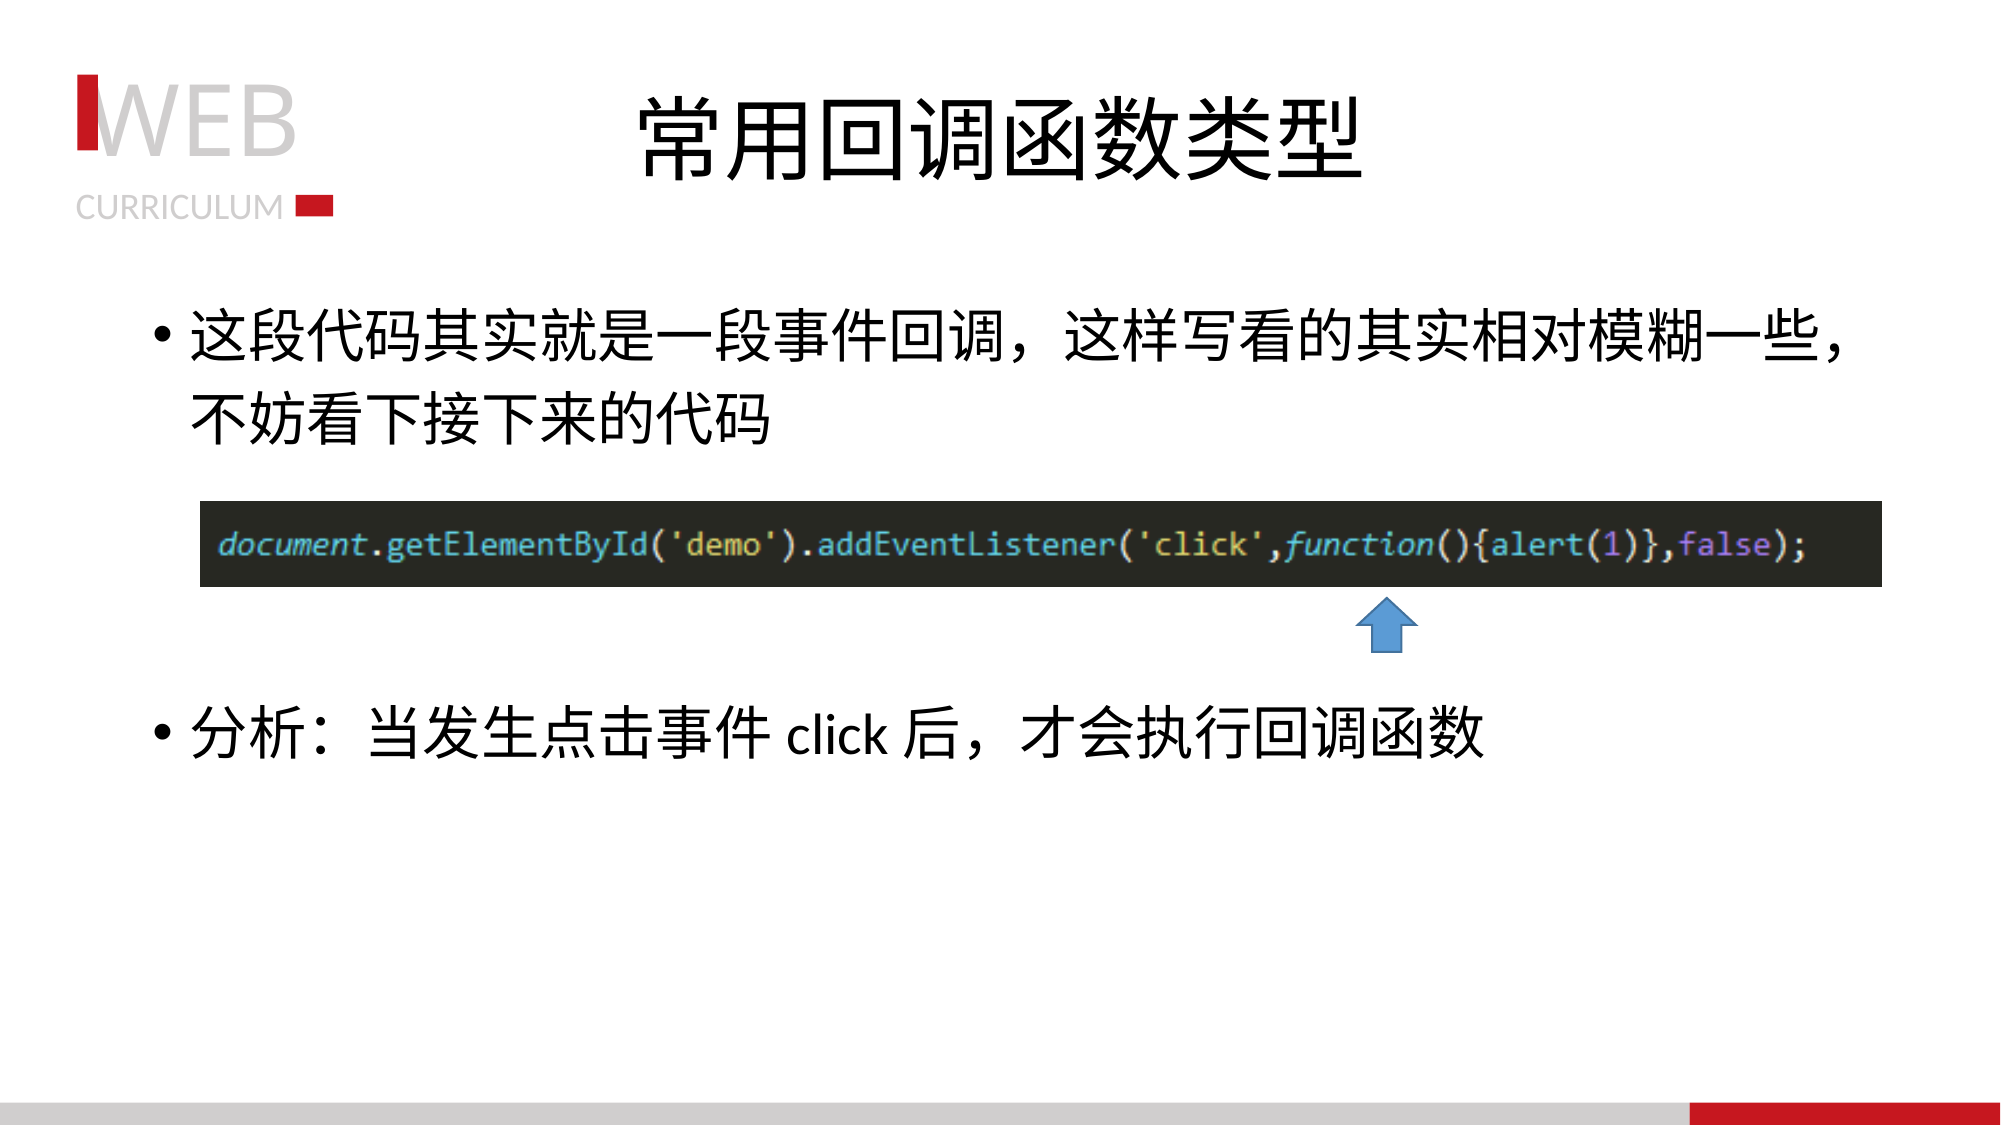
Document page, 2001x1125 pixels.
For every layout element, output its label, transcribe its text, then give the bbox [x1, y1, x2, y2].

text_box [1355, 596, 1419, 653]
list 这段代码其实就是一段事件回调，这样写看的其实相对模糊一些，不妨看下接下来的代码 分析：当发生点击事件click后，才会执行回调函数 [137, 277, 1863, 992]
title 常用回调函数类型 [137, 59, 1863, 228]
picture [200, 501, 1882, 587]
